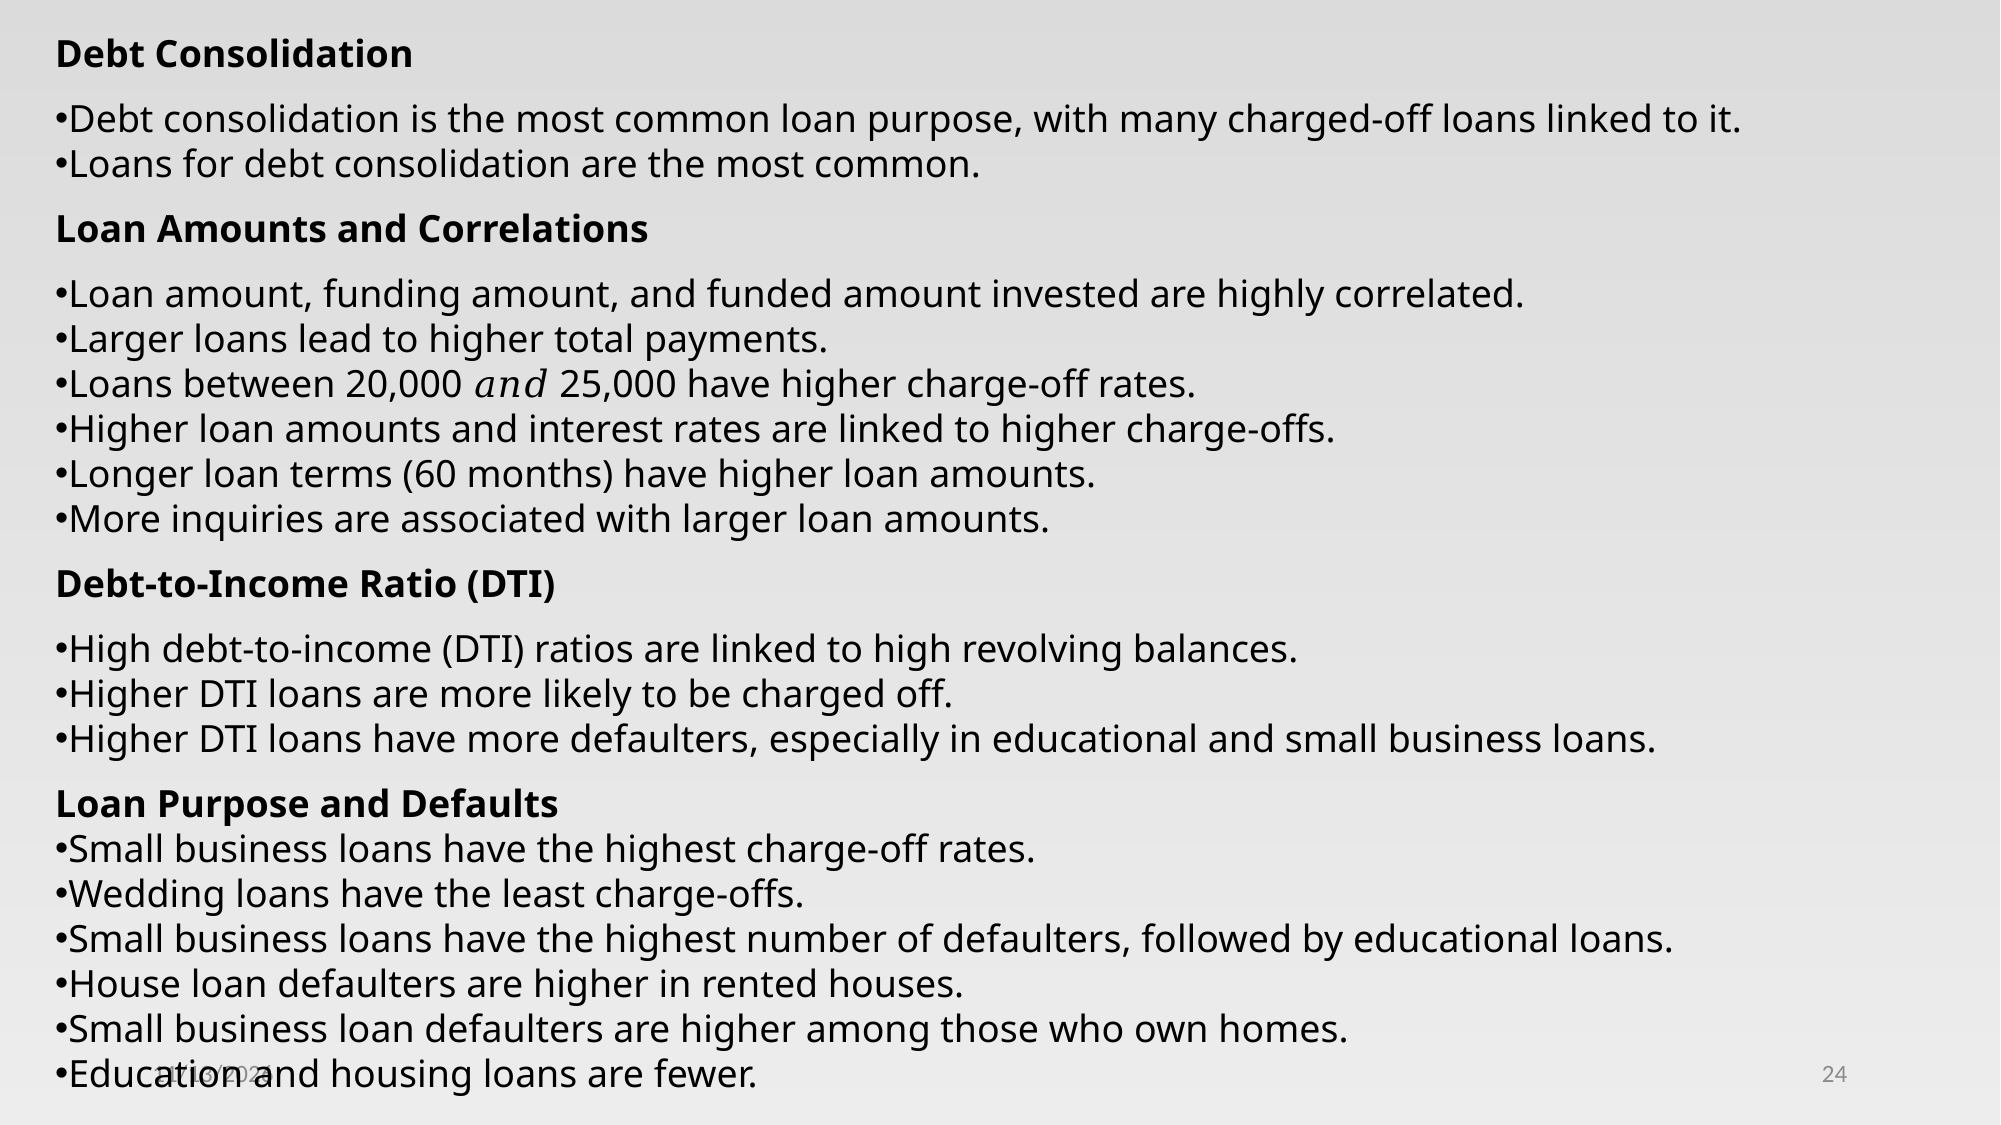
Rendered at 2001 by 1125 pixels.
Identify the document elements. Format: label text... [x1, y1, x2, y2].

text_box Debt Consolidation Debt consolidation is the most common loan purpose, with many charged-off loans linked to it. Loans for debt consolidation are the most common. Loan Amounts and Correlations Loan amount, funding amount, and funded amount invested are highly correlated. Larger loans lead to higher total payments. Loans between 20,000 𝑎𝑛𝑑 25,000 have higher charge-off rates. Higher loan amounts and interest rates are linked to higher charge-offs. Longer loan terms (60 months) have higher loan amounts. More inquiries are associated with larger loan amounts. Debt-to-Income Ratio (DTI) High debt-to-income (DTI) ratios are linked to high revolving balances. Higher DTI loans are more likely to be charged off. Higher DTI loans have more defaulters, especially in educational and small business loans. Loan Purpose and Defaults Small business loans have the highest charge-off rates. Wedding loans have the least charge-offs. Small business loans have the highest number of defaulters, followed by educational loans. House loan defaulters are higher in rented houses. Small business loan defaulters are higher among those who own homes. Education and housing loans are fewer. [40, 22, 1769, 1103]
slide_number 24 [1769, 1042, 1863, 1103]
